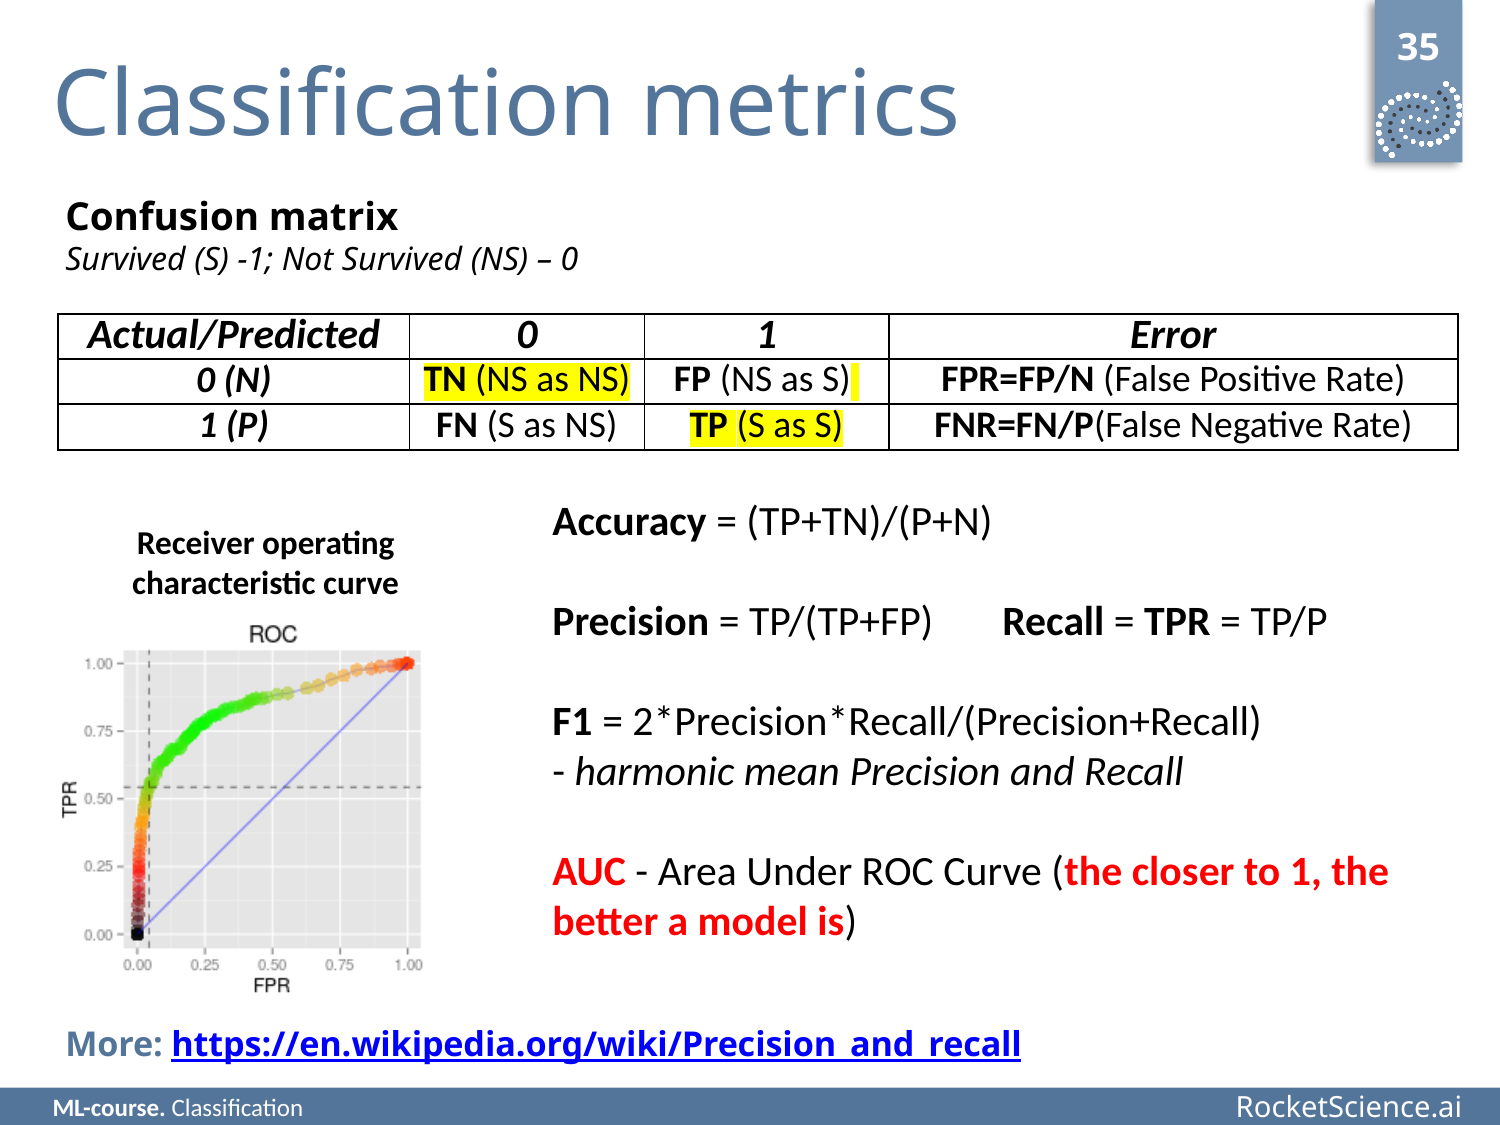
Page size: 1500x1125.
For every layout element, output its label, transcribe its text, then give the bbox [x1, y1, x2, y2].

table_cell FN (S as NS) [410, 405, 644, 449]
text_box More: https://en.wikipedia.org/wiki/Precision_and_recall [50, 1015, 1345, 1077]
list Confusion matrix Survived (S) -1; Not Survived (NS) – 0 [50, 184, 825, 286]
table_cell TN (NS as NS) [410, 360, 644, 403]
table_header Error [890, 315, 1457, 358]
table_cell FPR=FP/N (False Positive Rate) [890, 360, 1457, 403]
footer ML-course. Classification [37, 1087, 1050, 1125]
table_cell FP (NS as S) [645, 360, 888, 403]
table_header Actual/Predicted [59, 315, 409, 358]
picture [50, 613, 443, 1005]
table_cell FNR=FN/P(False Negative Rate) [890, 405, 1457, 449]
table_cell 1 (P) [59, 405, 409, 449]
table_cell 0 (N) [59, 360, 409, 403]
table_header 1 [645, 315, 888, 358]
text_box Receiver operating characteristic curve [50, 513, 482, 609]
text_box Accuracy = (TP+TN)/(P+N) Precision = TP/(TP+FP) Recall = TPR = TP/P F1 = 2*Precision*Recall/(Precision+Recall) - harmonic mean Precision and Recall AUC - Area Under ROC Curve (the closer to 1, the better a model is) [537, 486, 1445, 952]
table_header 0 [410, 315, 644, 358]
title Classification metrics [37, 33, 1075, 164]
table_cell TP (S as S) [645, 405, 888, 449]
slide_number 35 [1374, 15, 1463, 76]
